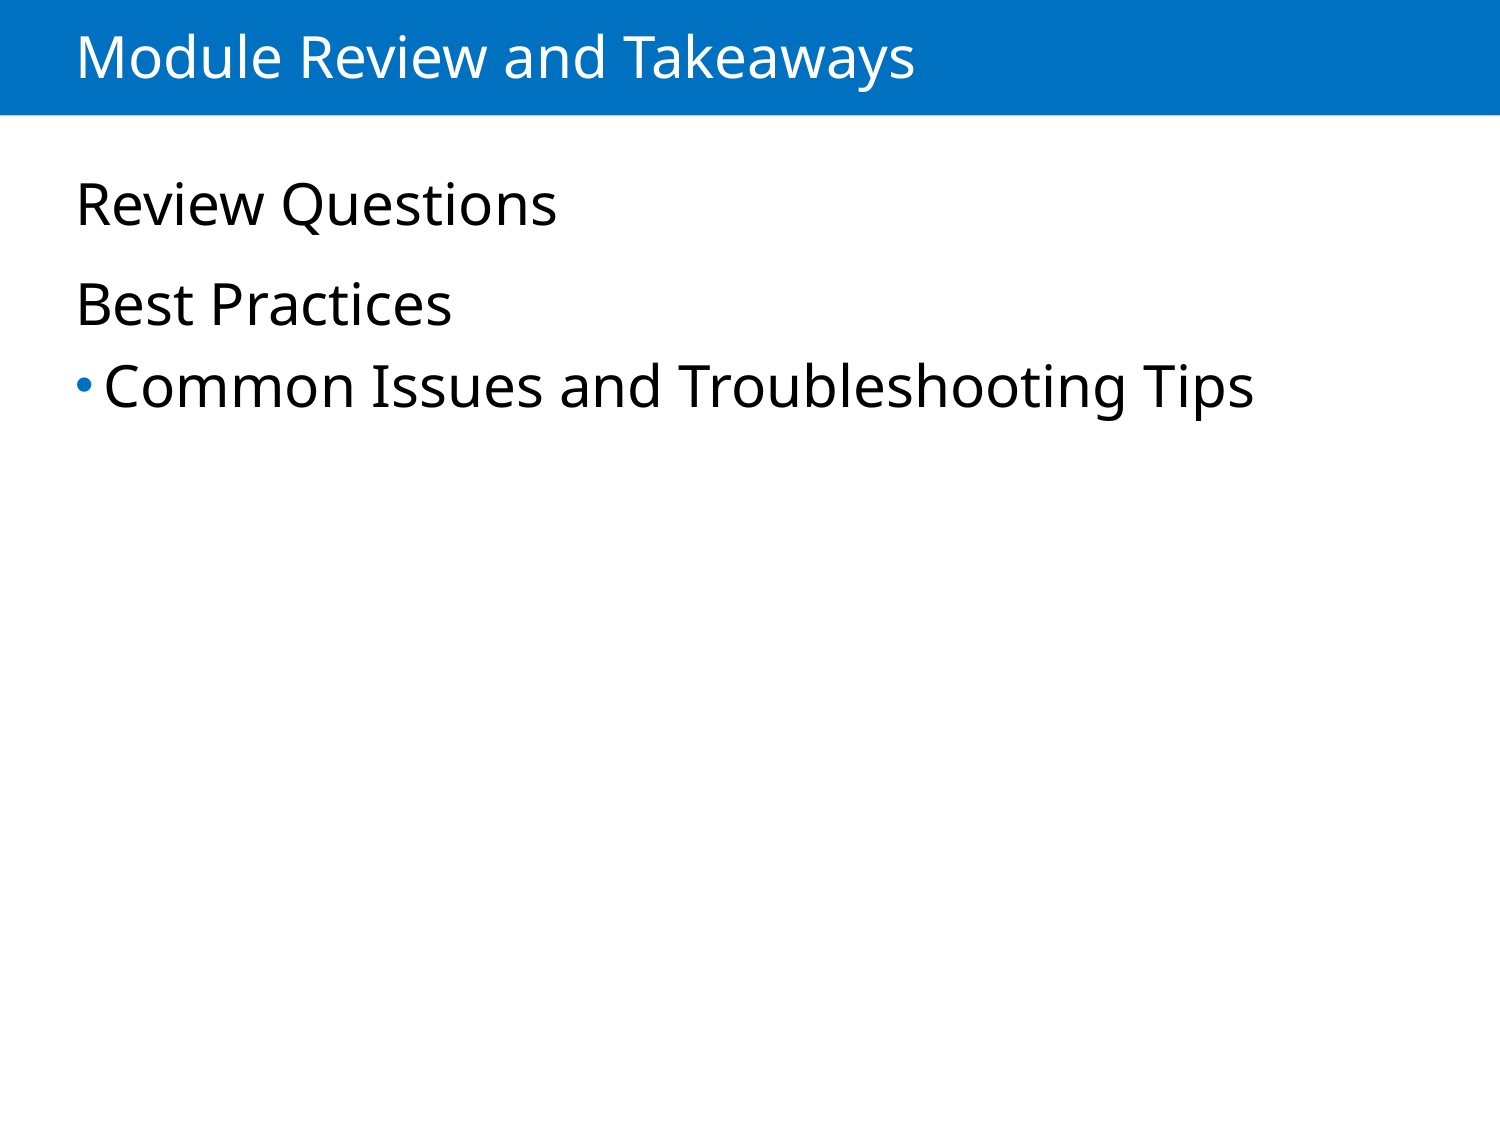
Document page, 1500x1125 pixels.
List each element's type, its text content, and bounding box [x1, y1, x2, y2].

title Module Review and Takeaways [75, 0, 1351, 122]
list Review Questions Best Practices Common Issues and Troubleshooting Tips [74, 167, 1408, 1013]
